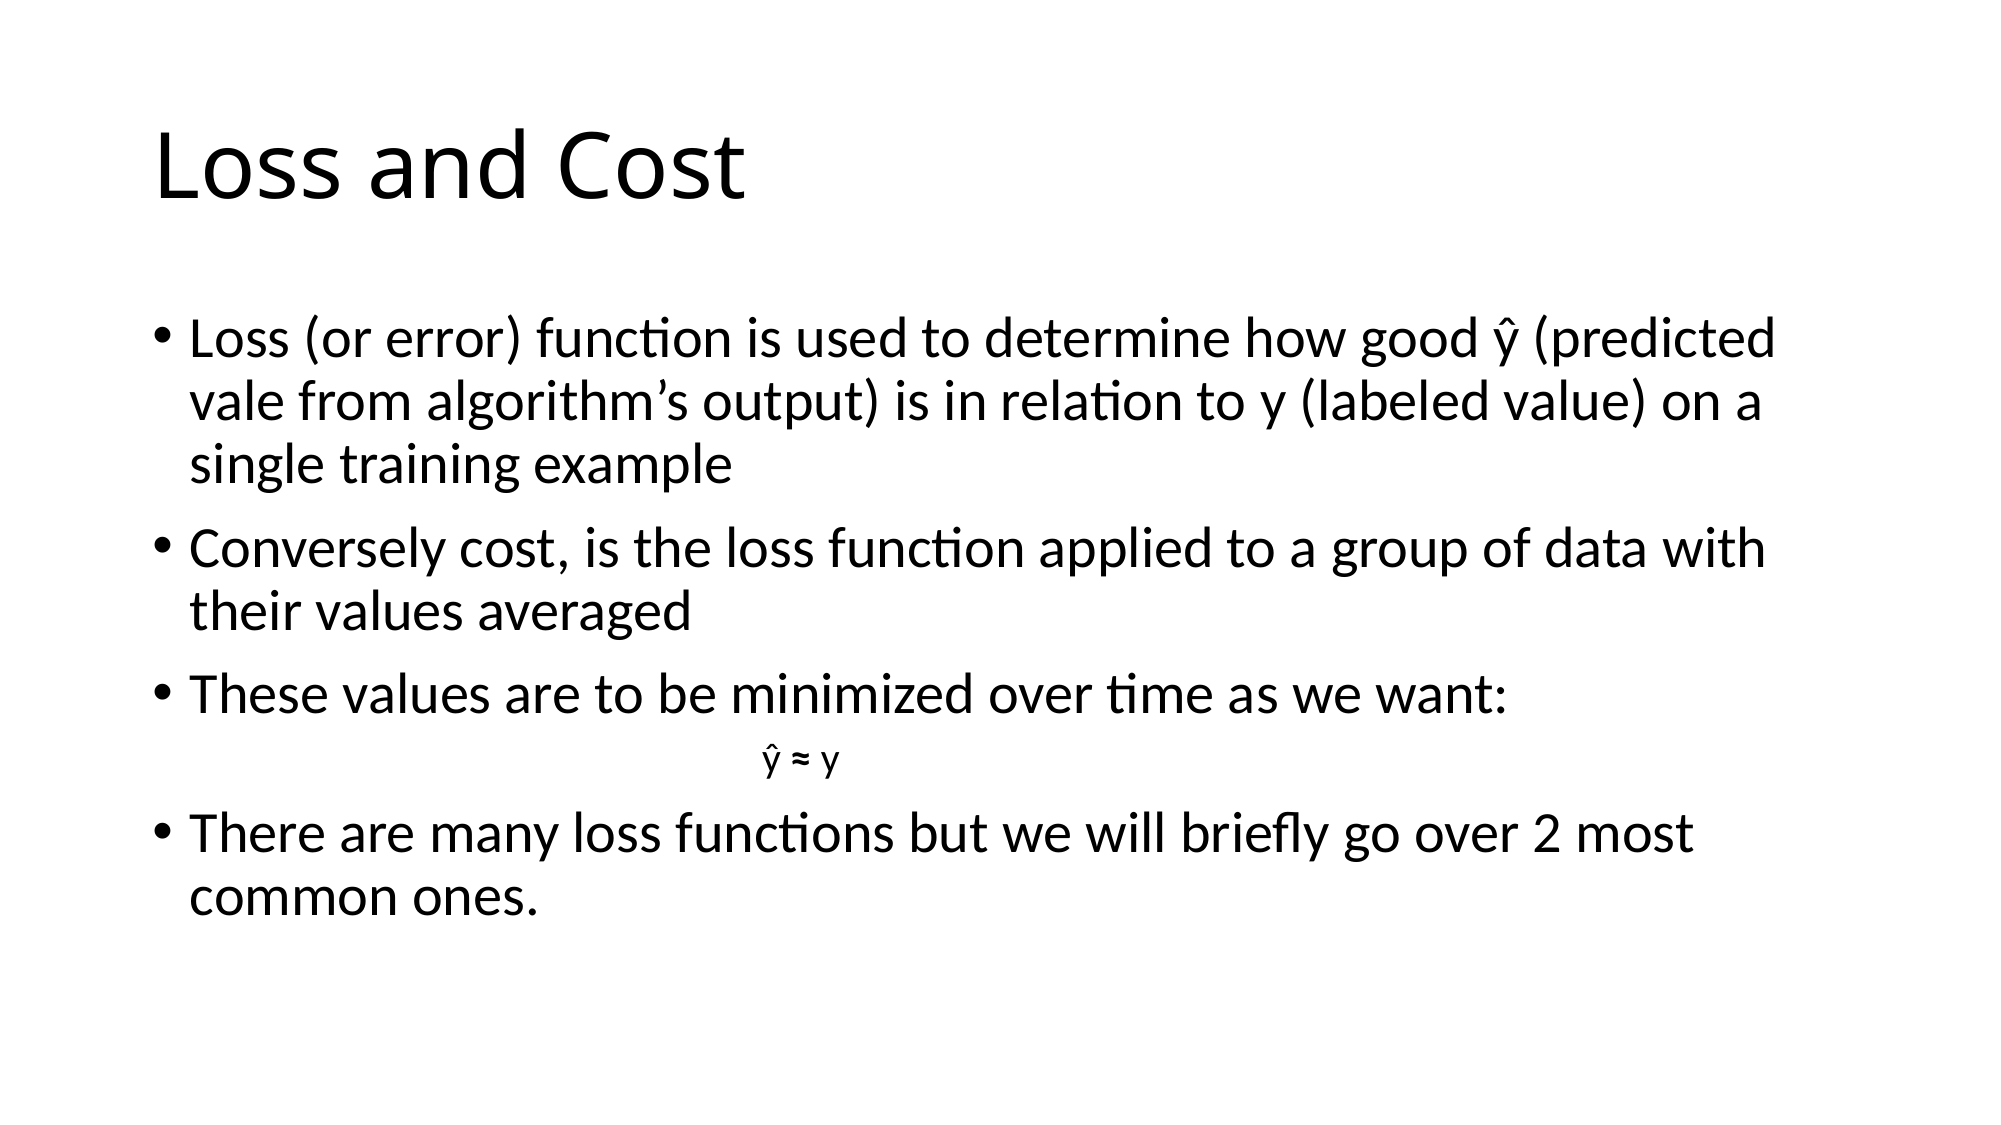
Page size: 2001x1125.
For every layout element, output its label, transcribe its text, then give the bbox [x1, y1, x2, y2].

list Loss (or error) function is used to determine how good ŷ (predicted vale from algorithm’s output) is in relation to y (labeled value) on a single training example Conversely cost, is the loss function applied to a group of data with their values averaged These values are to be minimized over time as we want: ŷ ≈ y There are many loss functions but we will briefly go over 2 most common ones. [137, 299, 1863, 1014]
title Loss and Cost [137, 59, 1863, 278]
